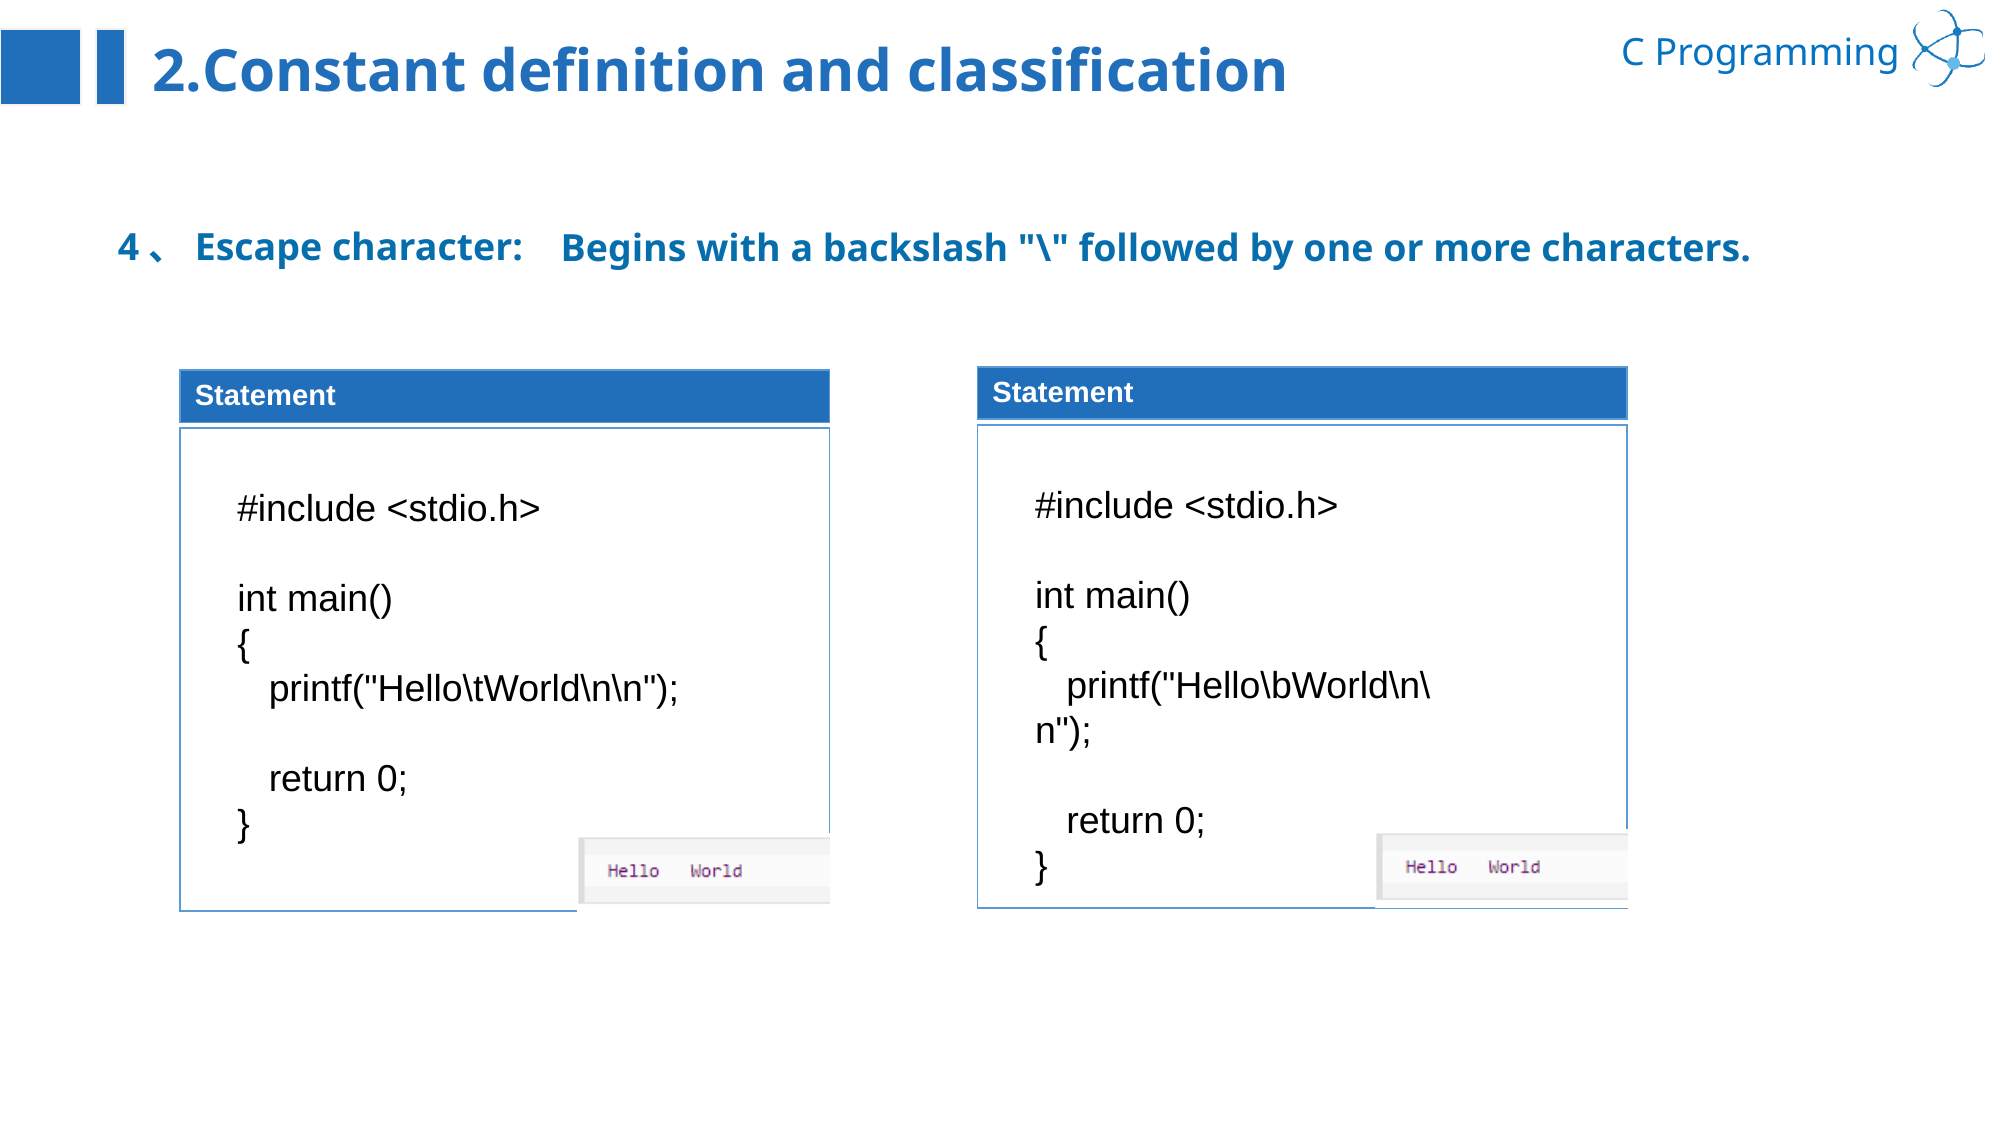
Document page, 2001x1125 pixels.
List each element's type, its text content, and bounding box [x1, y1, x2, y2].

picture [1375, 829, 1628, 909]
text_box Statement [977, 365, 1226, 416]
picture [1828, 1, 2000, 94]
text_box #include <stdio.h> int main() { printf("Hello\bWorld\n\n"); return 0; } [1020, 473, 1493, 893]
text_box #include <stdio.h> int main() { printf("Hello\tWorld\n\n"); return 0; } [222, 476, 695, 852]
text_box 4、Escape character: [103, 206, 706, 276]
text_box [0, 28, 82, 106]
picture [577, 833, 830, 912]
text_box [977, 424, 1628, 908]
text_box Statement [180, 368, 428, 419]
text_box 2.Constant definition and classification [137, 25, 1460, 110]
text_box [179, 370, 830, 423]
text_box [977, 366, 1628, 420]
text_box [179, 428, 830, 912]
text_box Begins with a backslash "\" followed by one or more characters. [545, 216, 1869, 277]
text_box [95, 28, 127, 106]
